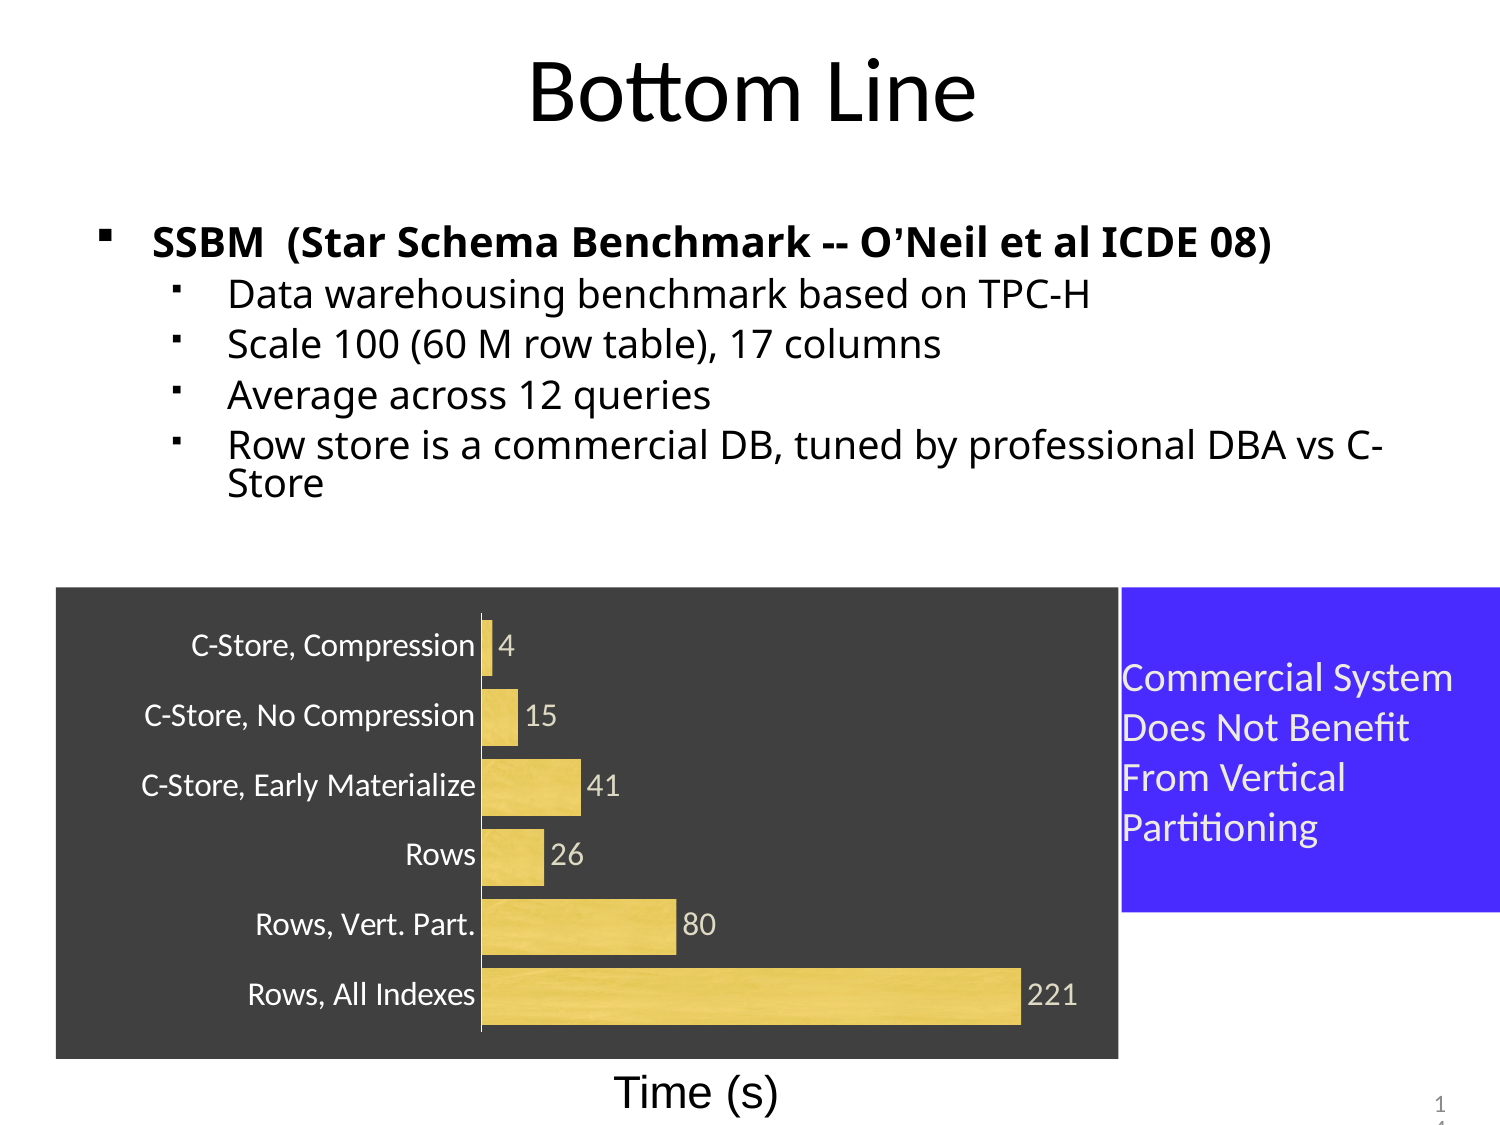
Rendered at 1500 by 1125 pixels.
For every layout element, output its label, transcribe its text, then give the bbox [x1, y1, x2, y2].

text_box SSBM (Star Schema Benchmark -- O’Neil et al ICDE 08) Data warehousing benchmark based on TPC-H Scale 100 (60 M row table), 17 columns Average across 12 queries Row store is a commercial DB, tuned by professional DBA vs C-Store [0, 149, 1450, 582]
text_box Time (s) [613, 1067, 780, 1118]
title Bottom Line [0, 0, 1500, 175]
chart [55, 587, 1119, 1060]
slide_number 14 [1418, 1077, 1461, 1125]
text_box Commercial System Does Not Benefit From Vertical Partitioning [1121, 587, 1500, 913]
